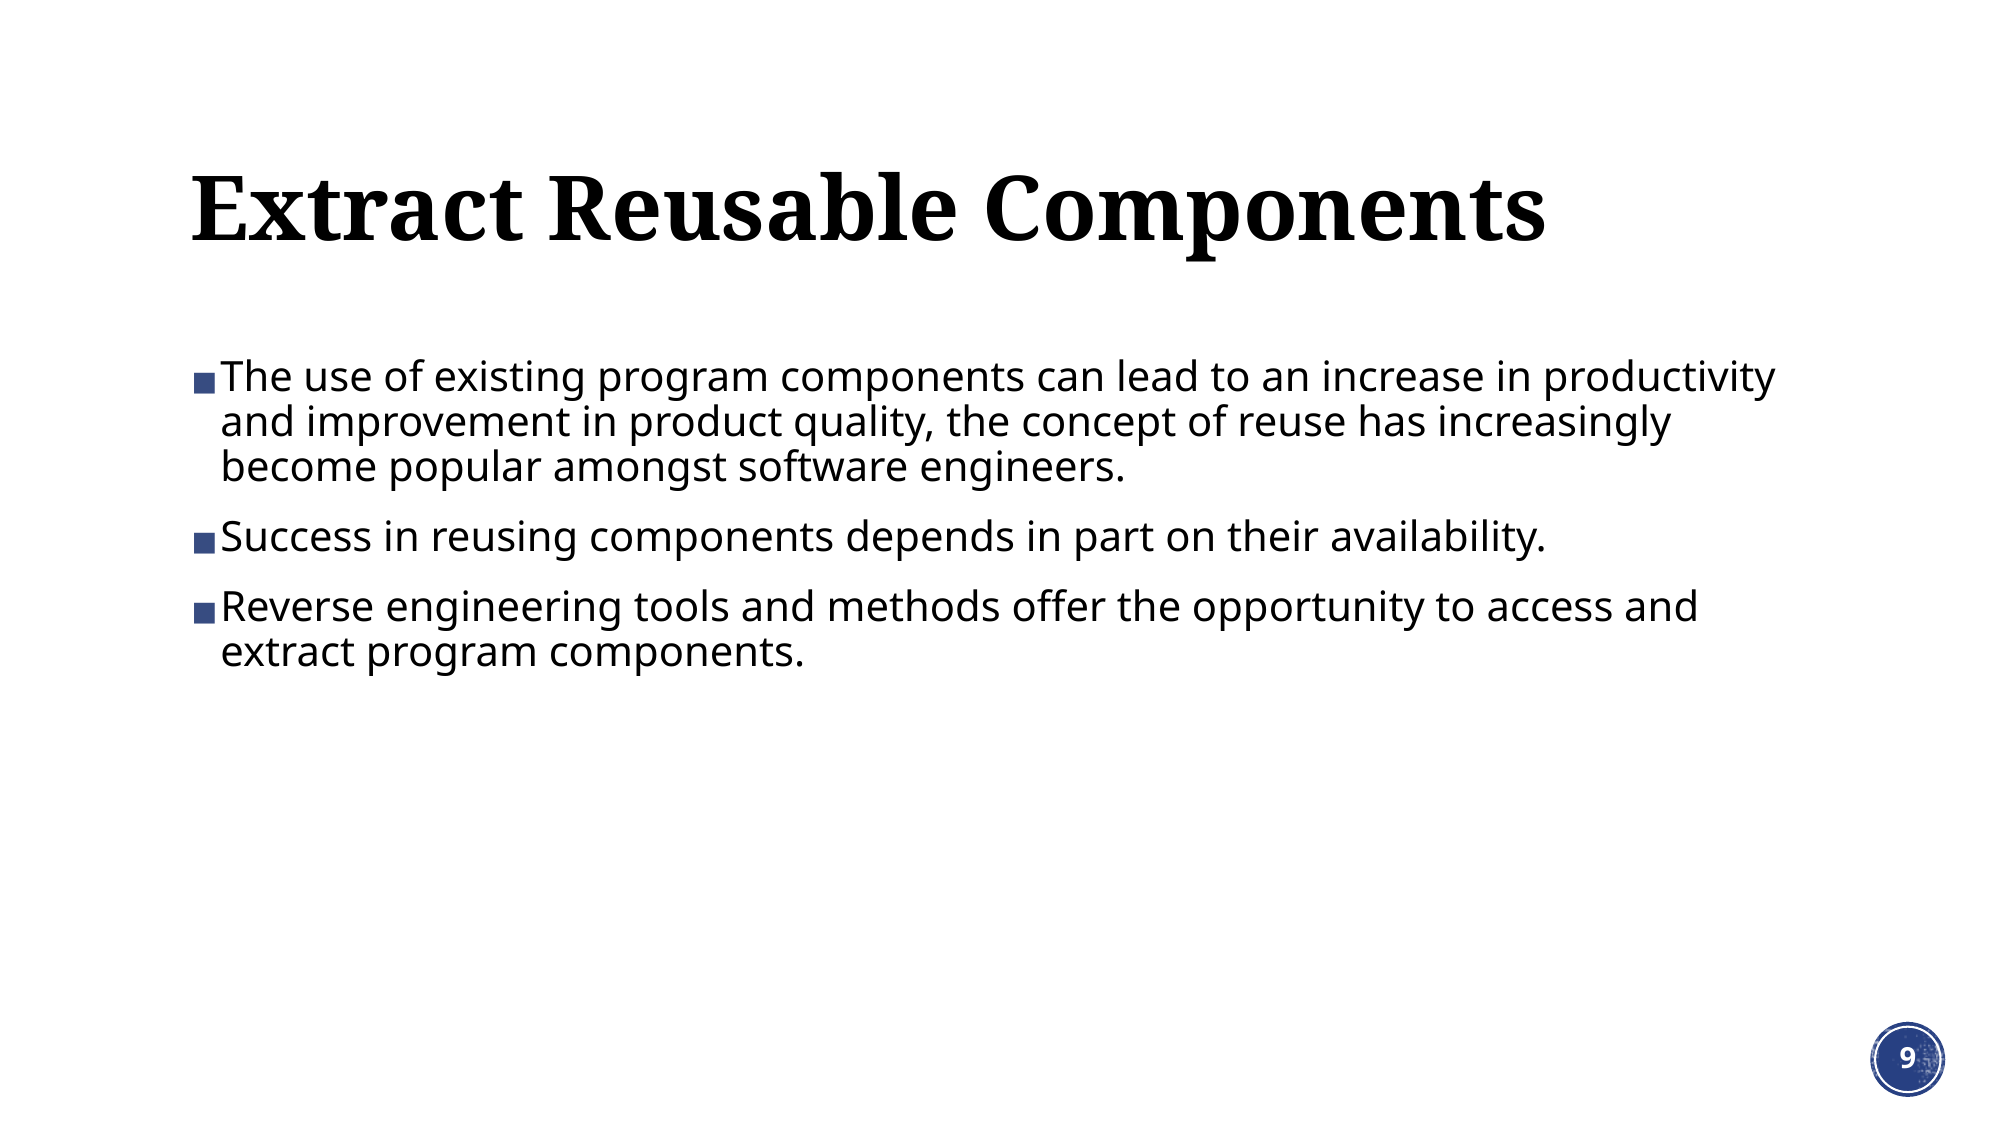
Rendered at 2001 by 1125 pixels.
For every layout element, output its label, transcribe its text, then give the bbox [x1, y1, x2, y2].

picture [1884, 1089, 1931, 1097]
picture [1887, 1021, 1929, 1028]
slide_number ‹#› [1855, 1028, 1961, 1089]
title Extract Reusable Components [175, 79, 1826, 344]
list The use of existing program components can lead to an increase in productivity and improvement in product quality, the concept of reuse has increasingly become popular amongst software engineers. Success in reusing components depends in part on their availability. Reverse engineering tools and methods offer the opportunity to access and extract program components. [175, 348, 1826, 1013]
